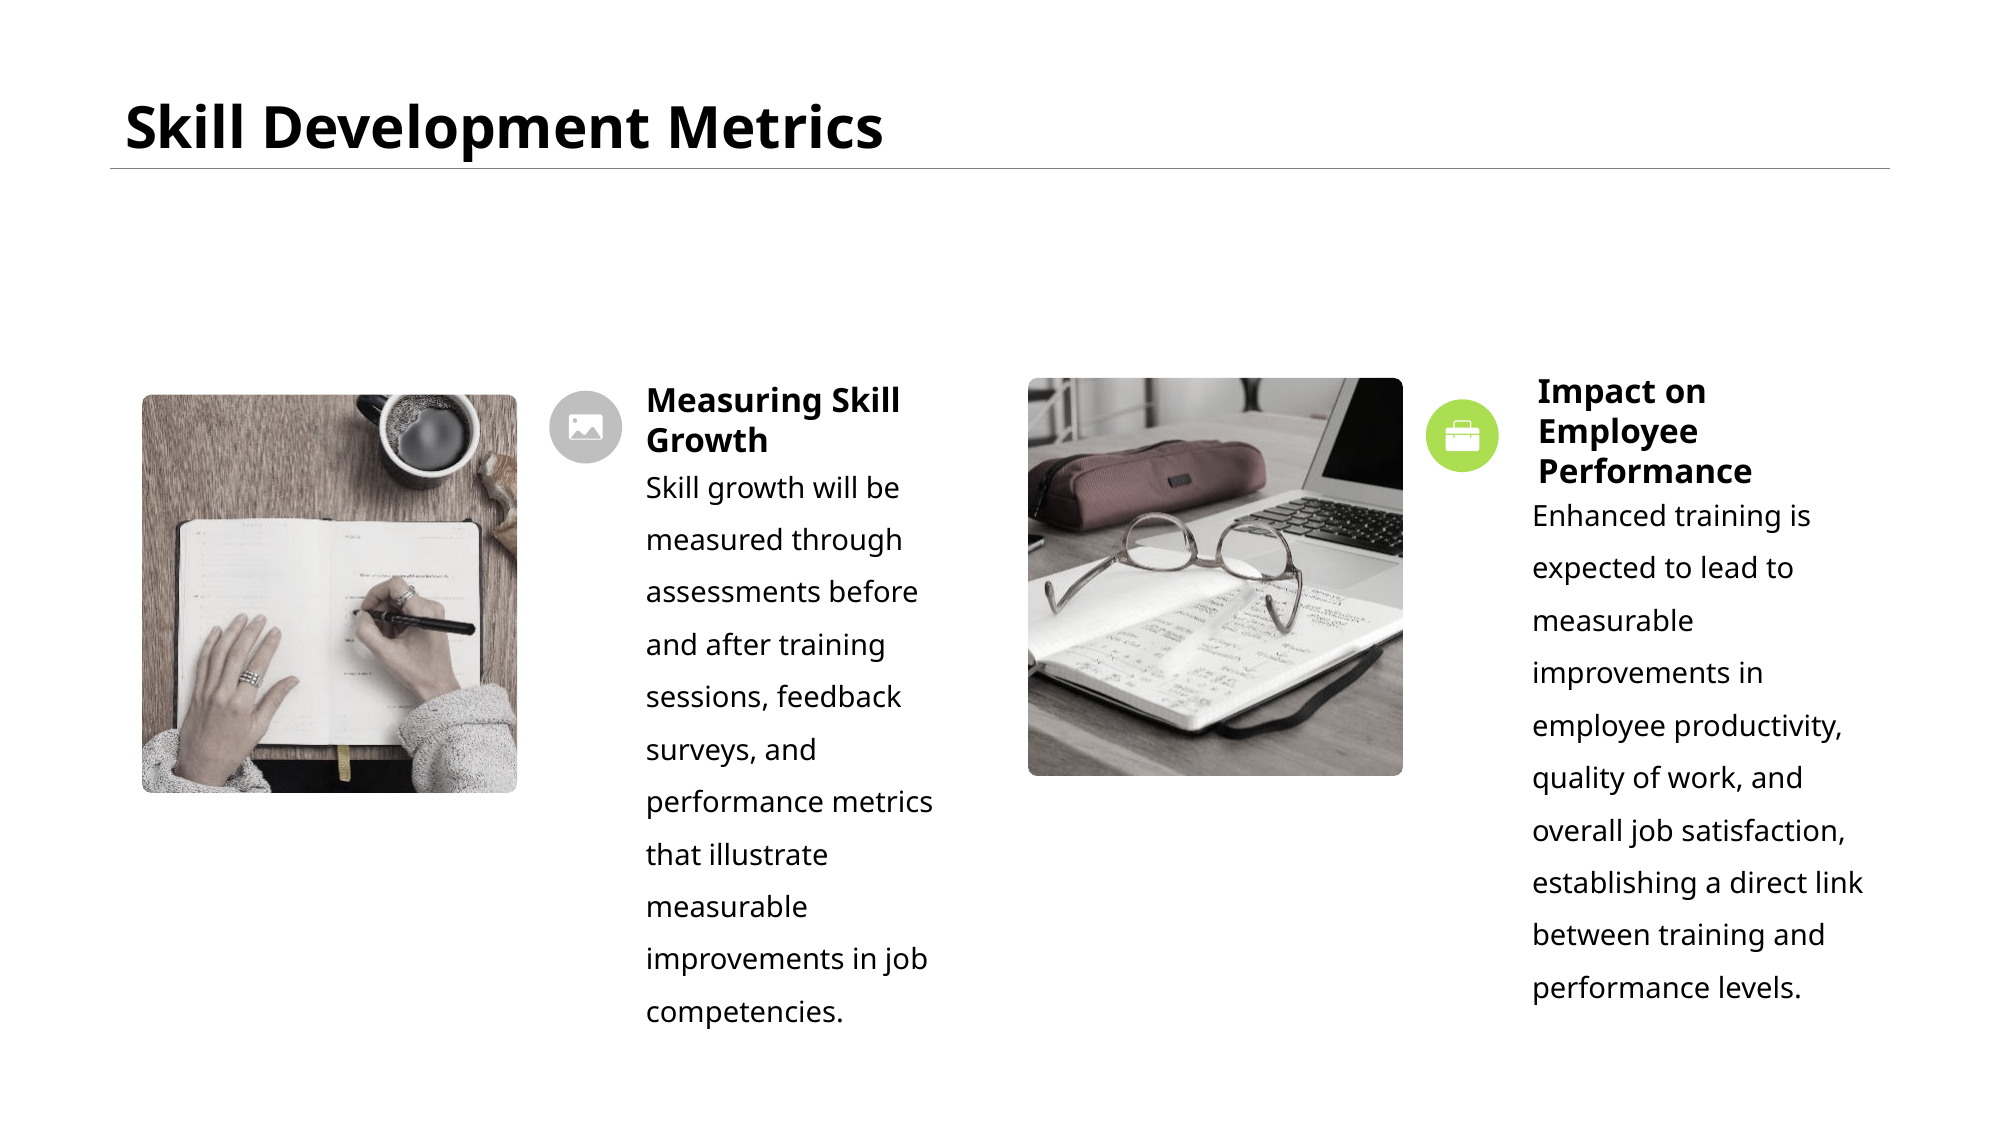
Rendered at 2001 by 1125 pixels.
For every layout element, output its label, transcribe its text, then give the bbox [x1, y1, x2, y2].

title Skill Development Metrics [109, 0, 1890, 169]
text_box [1027, 377, 1403, 777]
text_box Measuring Skill Growth [630, 371, 965, 443]
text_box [1425, 399, 1499, 473]
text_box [549, 390, 623, 464]
text_box Skill growth will be measured through assessments before and after training sessions, feedback surveys, and performance metrics that illustrate measurable improvements in job competencies. [630, 443, 965, 1036]
text_box Impact on Employee Performance [1522, 362, 1857, 472]
text_box Enhanced training is expected to lead to measurable improvements in employee productivity, quality of work, and overall job satisfaction, establishing a direct link between training and performance levels. [1517, 472, 1890, 1012]
text_box [142, 394, 518, 793]
